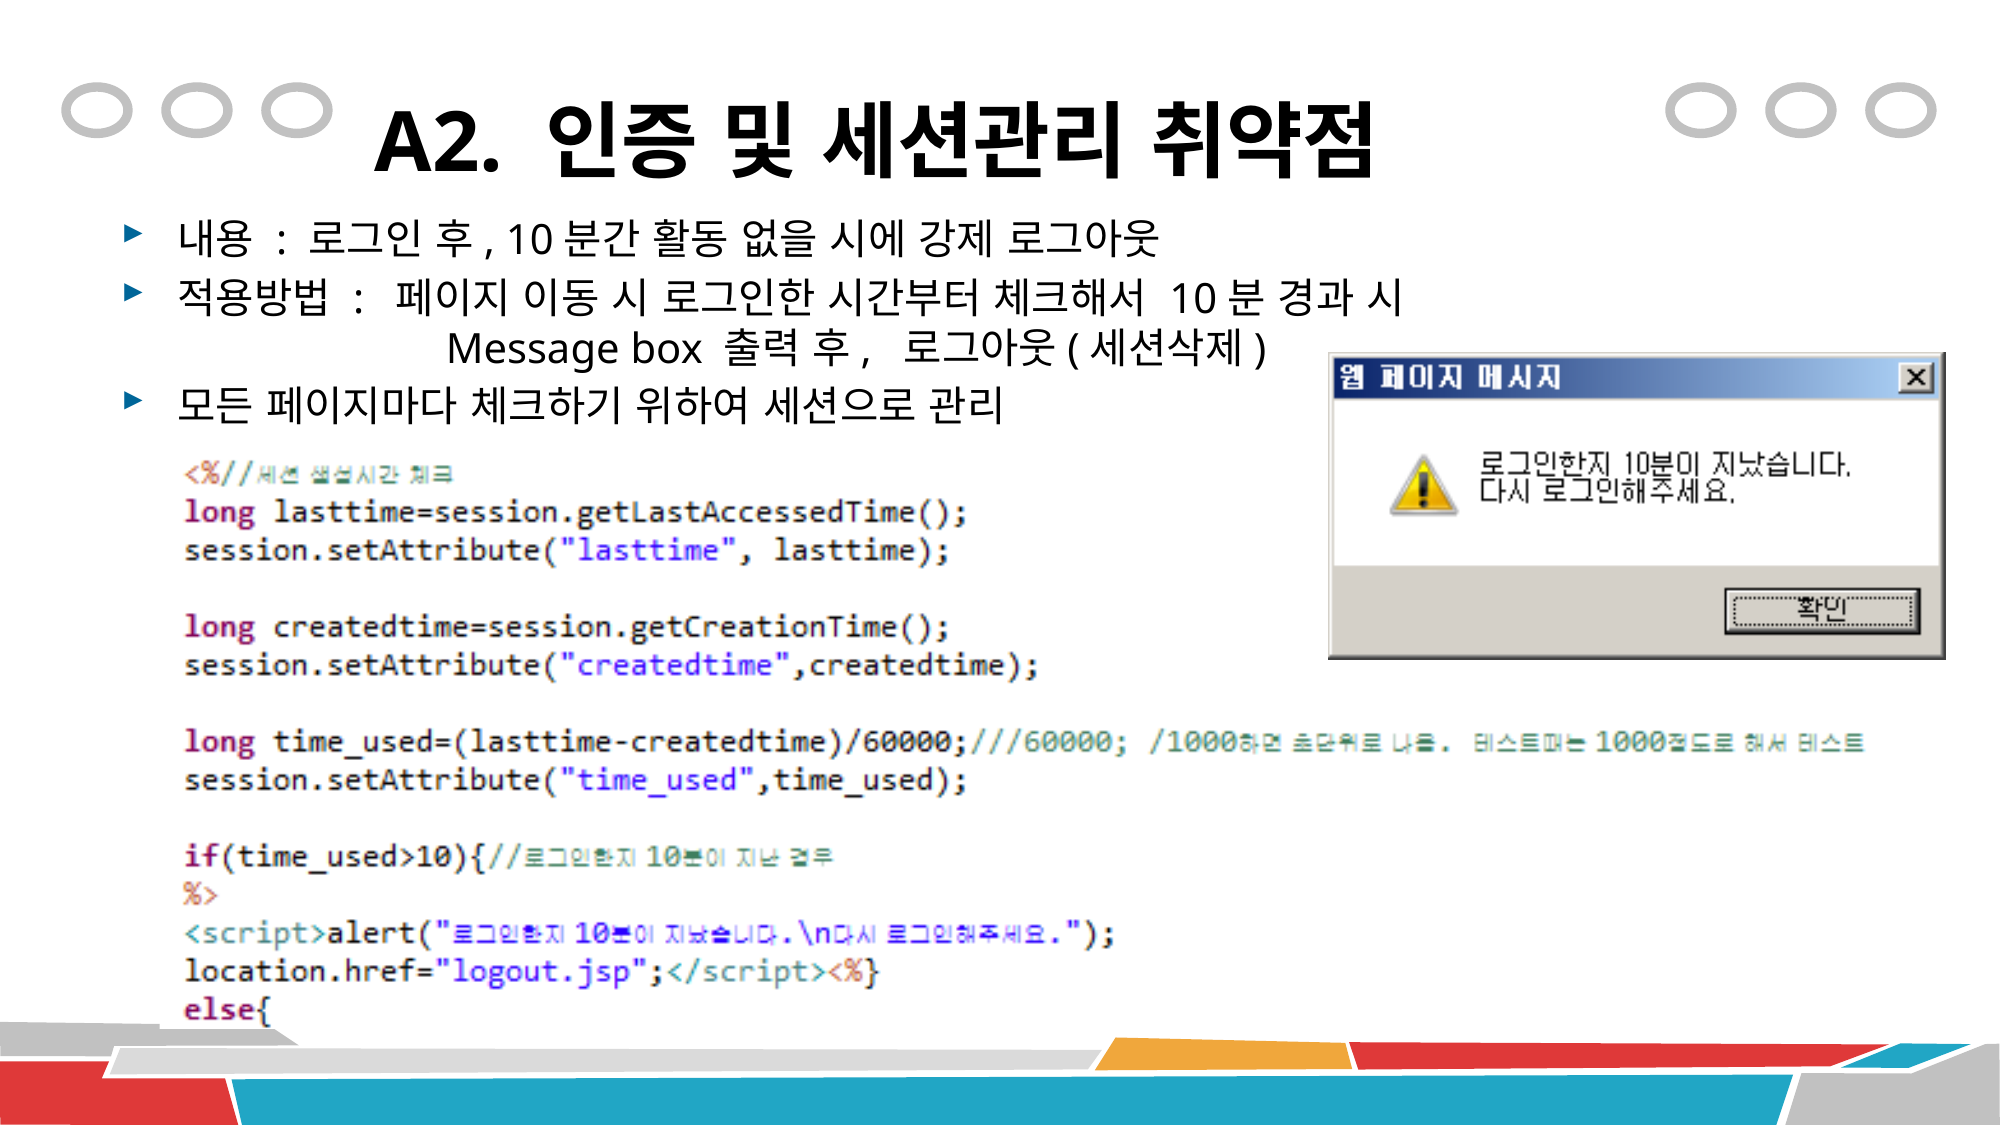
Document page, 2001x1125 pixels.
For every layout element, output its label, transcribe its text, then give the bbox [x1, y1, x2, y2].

title A2. 인증 및 세션관리 취약점 [106, 74, 1649, 202]
list 내용 : 로그인 후, 10분간 활동 없을 시에 강제 로그아웃 적용방법 : 페이지 이동 시 로그인한 시간부터 체크해서 10분 경과 시 Message box 출력 후, 로그아웃(세션삭제) 모든 페이지마다 체크하기 위하여 세션으로 관리 [106, 202, 1871, 992]
picture [159, 351, 1946, 1030]
